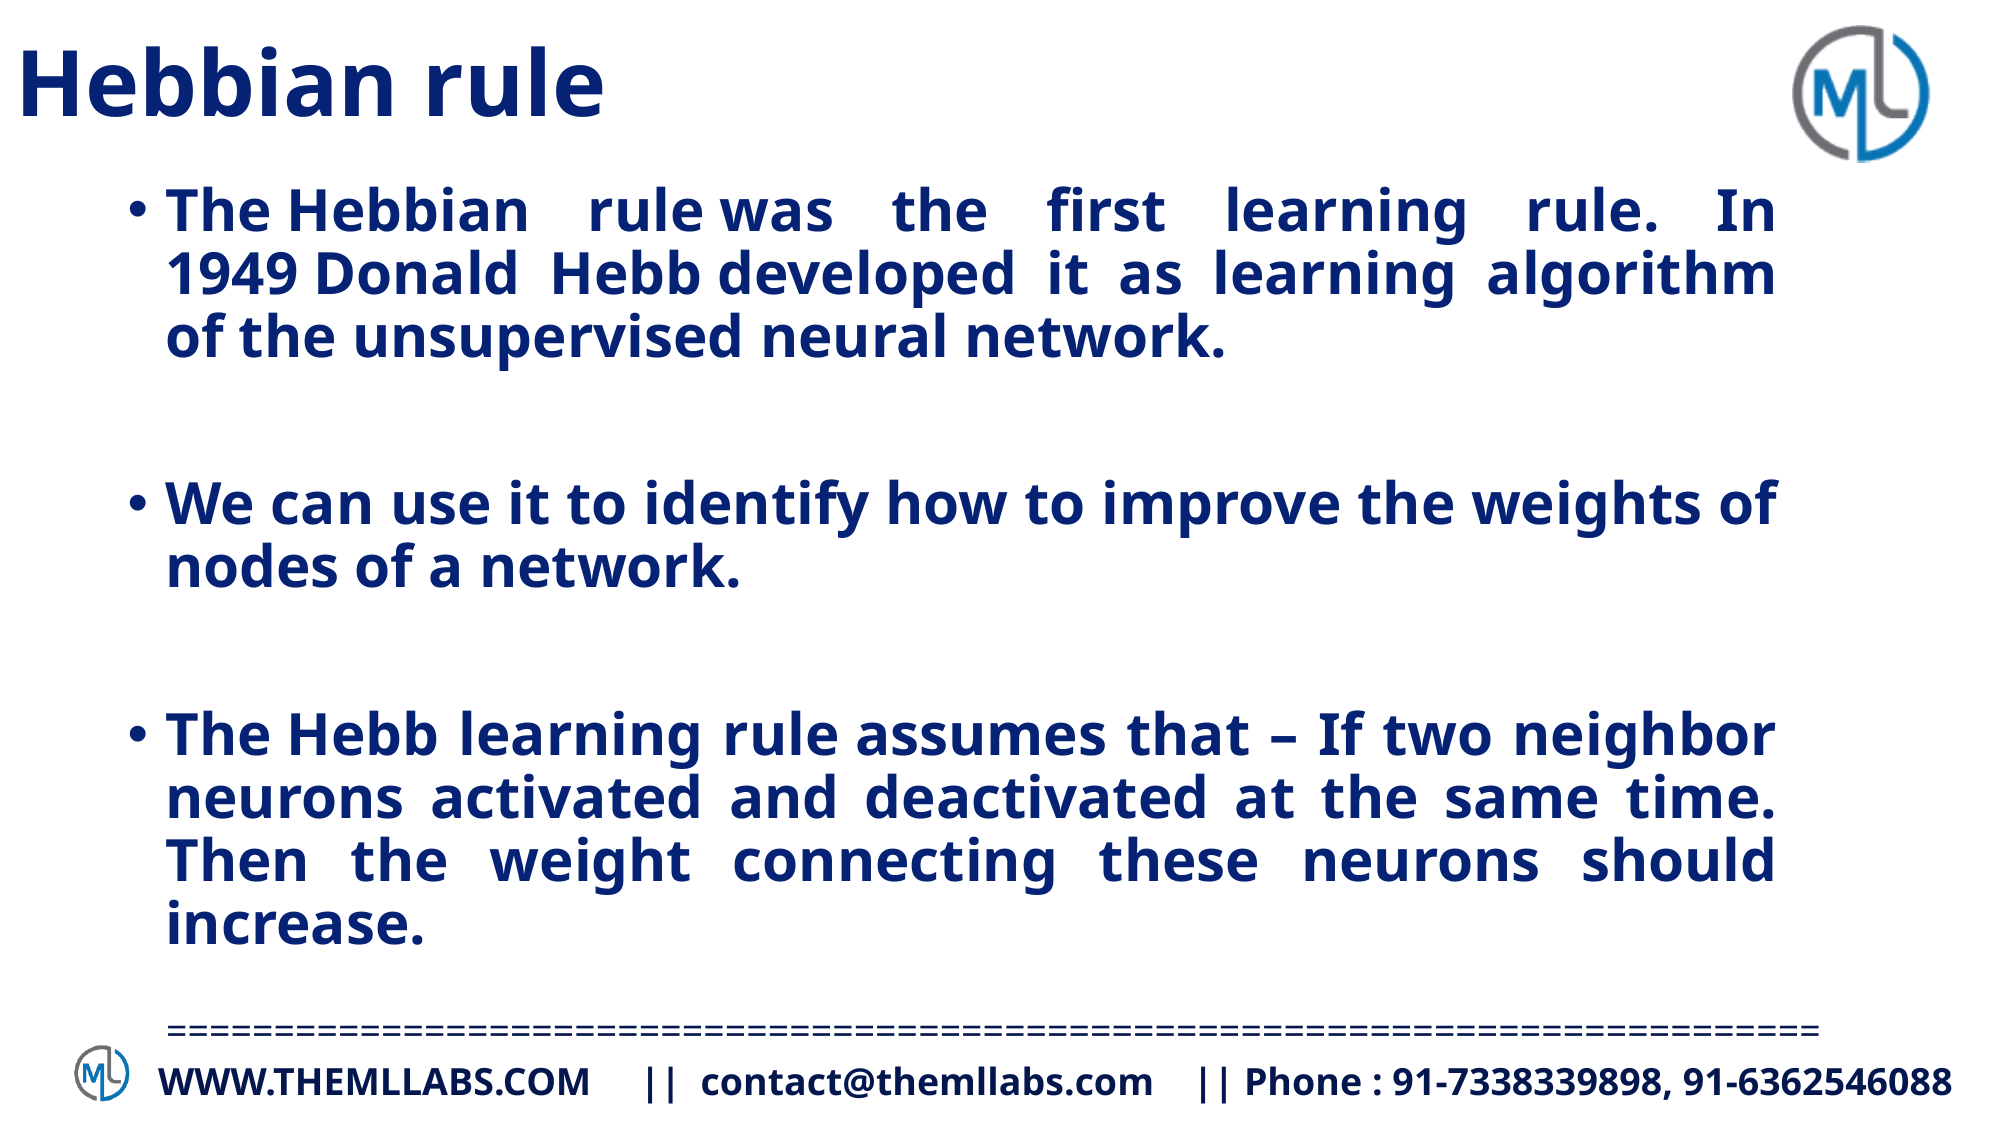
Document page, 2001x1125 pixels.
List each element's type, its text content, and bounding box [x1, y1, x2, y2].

text_box ============================================================================= [0, 999, 2000, 1060]
list The Hebbian rule was the first learning rule. In 1949 Donald Hebb developed it as learning algorithm of the unsupervised neural network. We can use it to identify how to improve the weights of nodes of a network. The Hebb learning rule assumes that – If two neighbor neurons activated and deactivated at the same time. Then the weight connecting these neurons should increase. [112, 173, 1793, 999]
picture [71, 1042, 132, 1104]
picture [1792, 25, 1933, 164]
text_box WWW.THEMLLABS.COM || contact@themllabs.com || Phone : 91-7338339898, 91-6362546088 [143, 1050, 1976, 1111]
title Hebbian rule [0, 0, 1863, 174]
